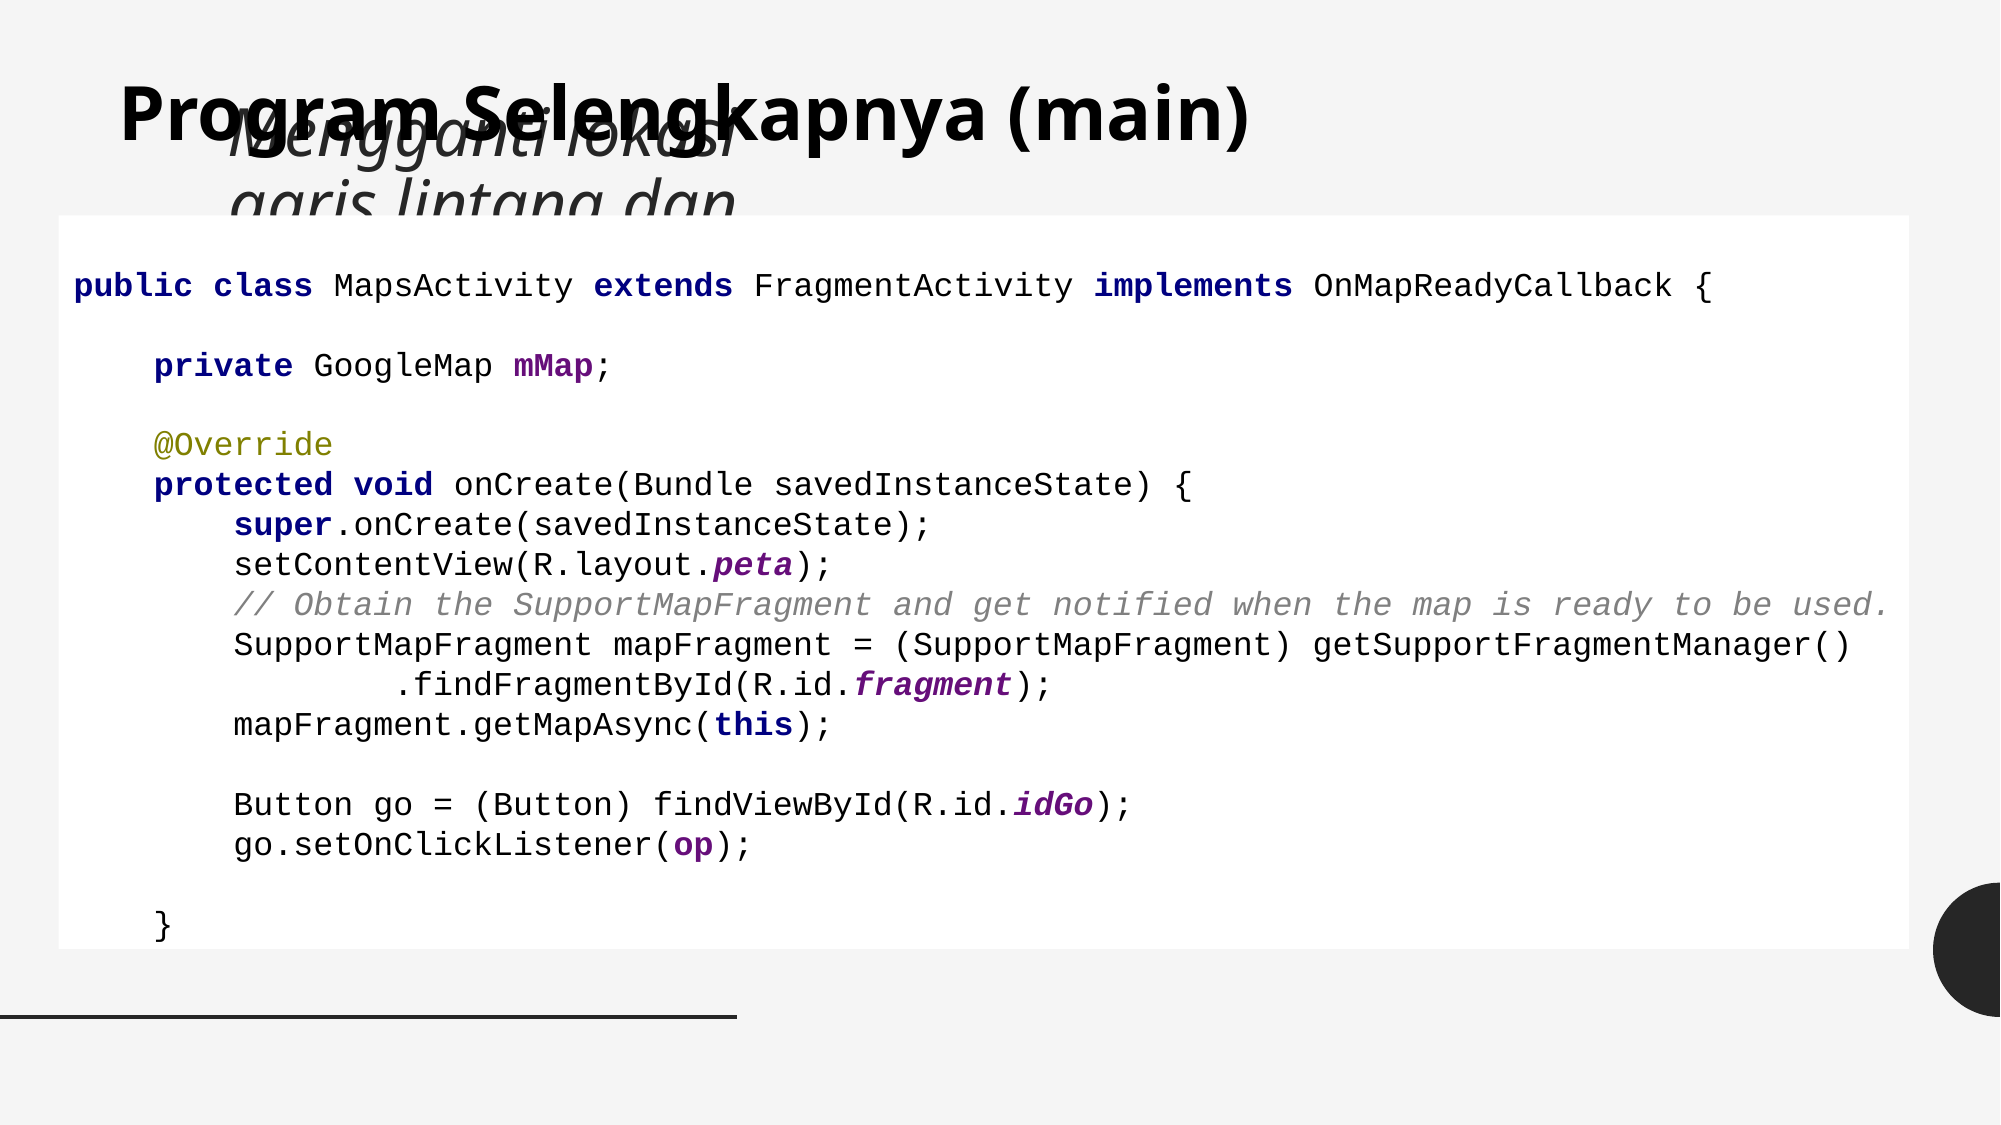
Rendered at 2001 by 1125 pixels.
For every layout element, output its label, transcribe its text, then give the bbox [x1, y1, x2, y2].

title Mengganti lokasi garis lintang dan bujur [125, 163, 754, 215]
text_box public class MapsActivity extends FragmentActivity implements OnMapReadyCallback { private GoogleMap mMap; @Override protected void onCreate(Bundle savedInstanceState) { super.onCreate(savedInstanceState); setContentView(R.layout.peta); // Obtain the SupportMapFragment and get notified when the map is ready to be used. SupportMapFragment mapFragment = (SupportMapFragment) getSupportFragmentManager() .findFragmentById(R.id.fragment); mapFragment.getMapAsync(this); Button go = (Button) findViewById(R.id.idGo); go.setOnClickListener(op); } [58, 215, 1909, 949]
text_box Program Selengkapnya (main) [103, 57, 1899, 163]
